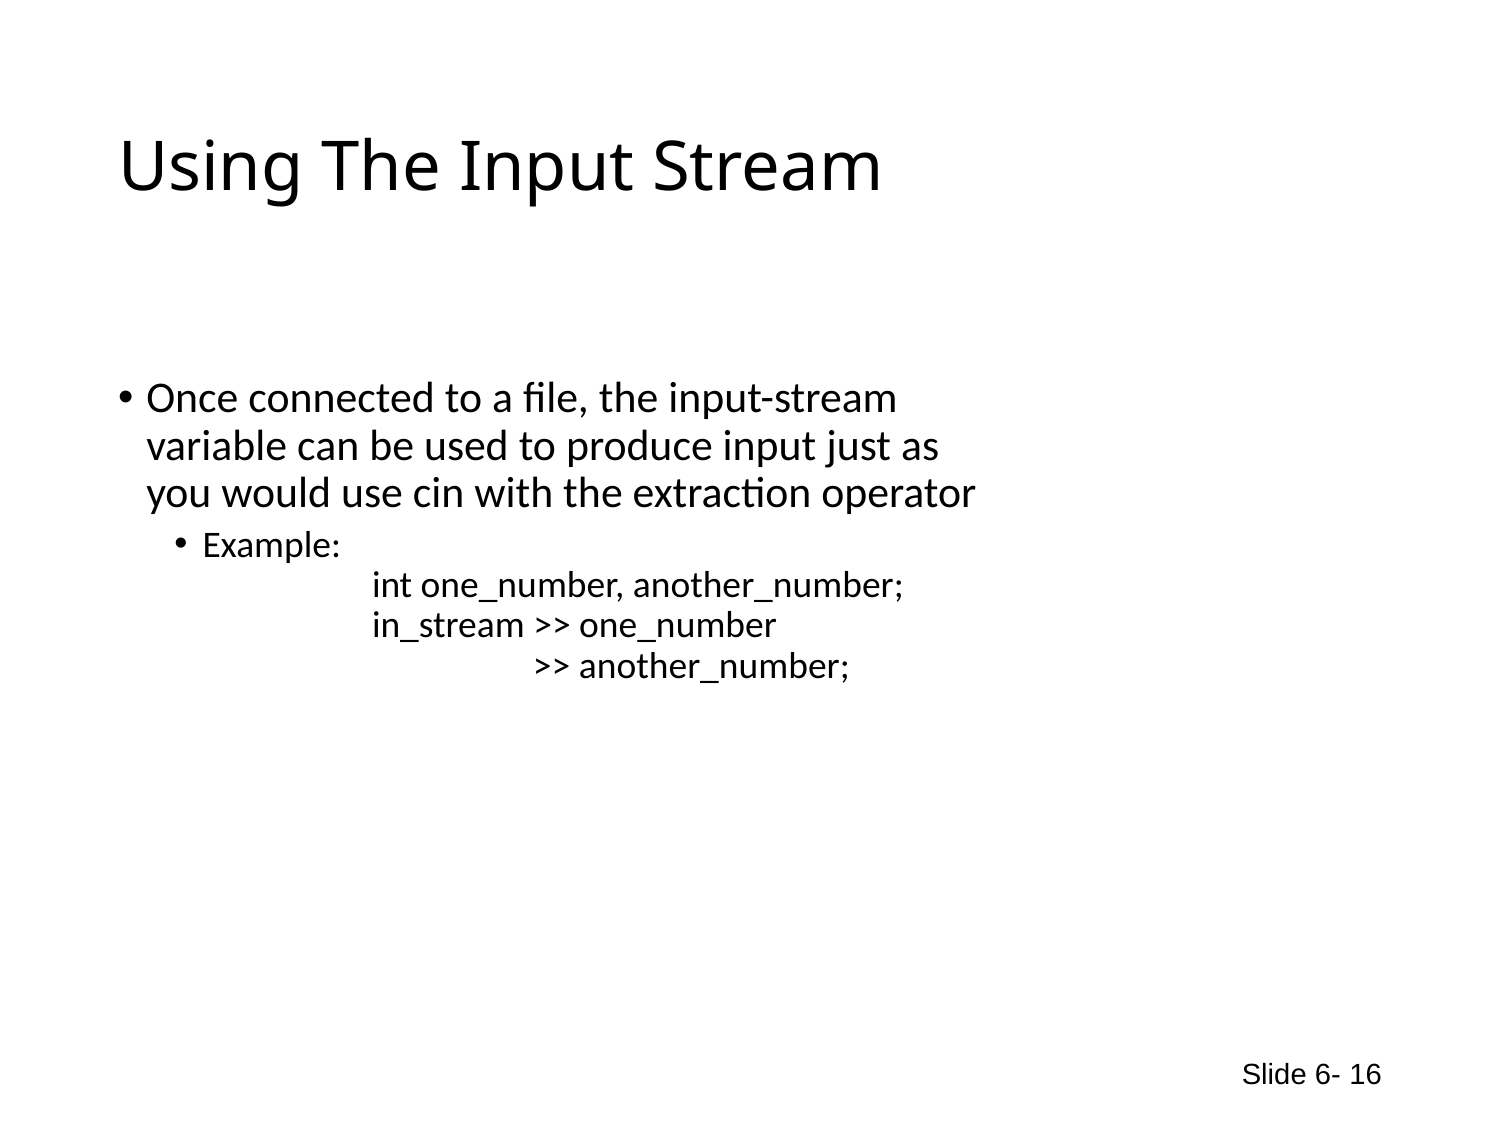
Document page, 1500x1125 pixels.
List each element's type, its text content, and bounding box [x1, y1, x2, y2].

slide_number Slide 6- 16 [1059, 1042, 1397, 1103]
title Using The Input Stream [103, 59, 1397, 278]
list Once connected to a file, the input-stream variable can be used to produce input just as you would use cin with the extraction operator Example: int one_number, another_number; in_stream >> one_number >> another_number; [103, 299, 1397, 738]
